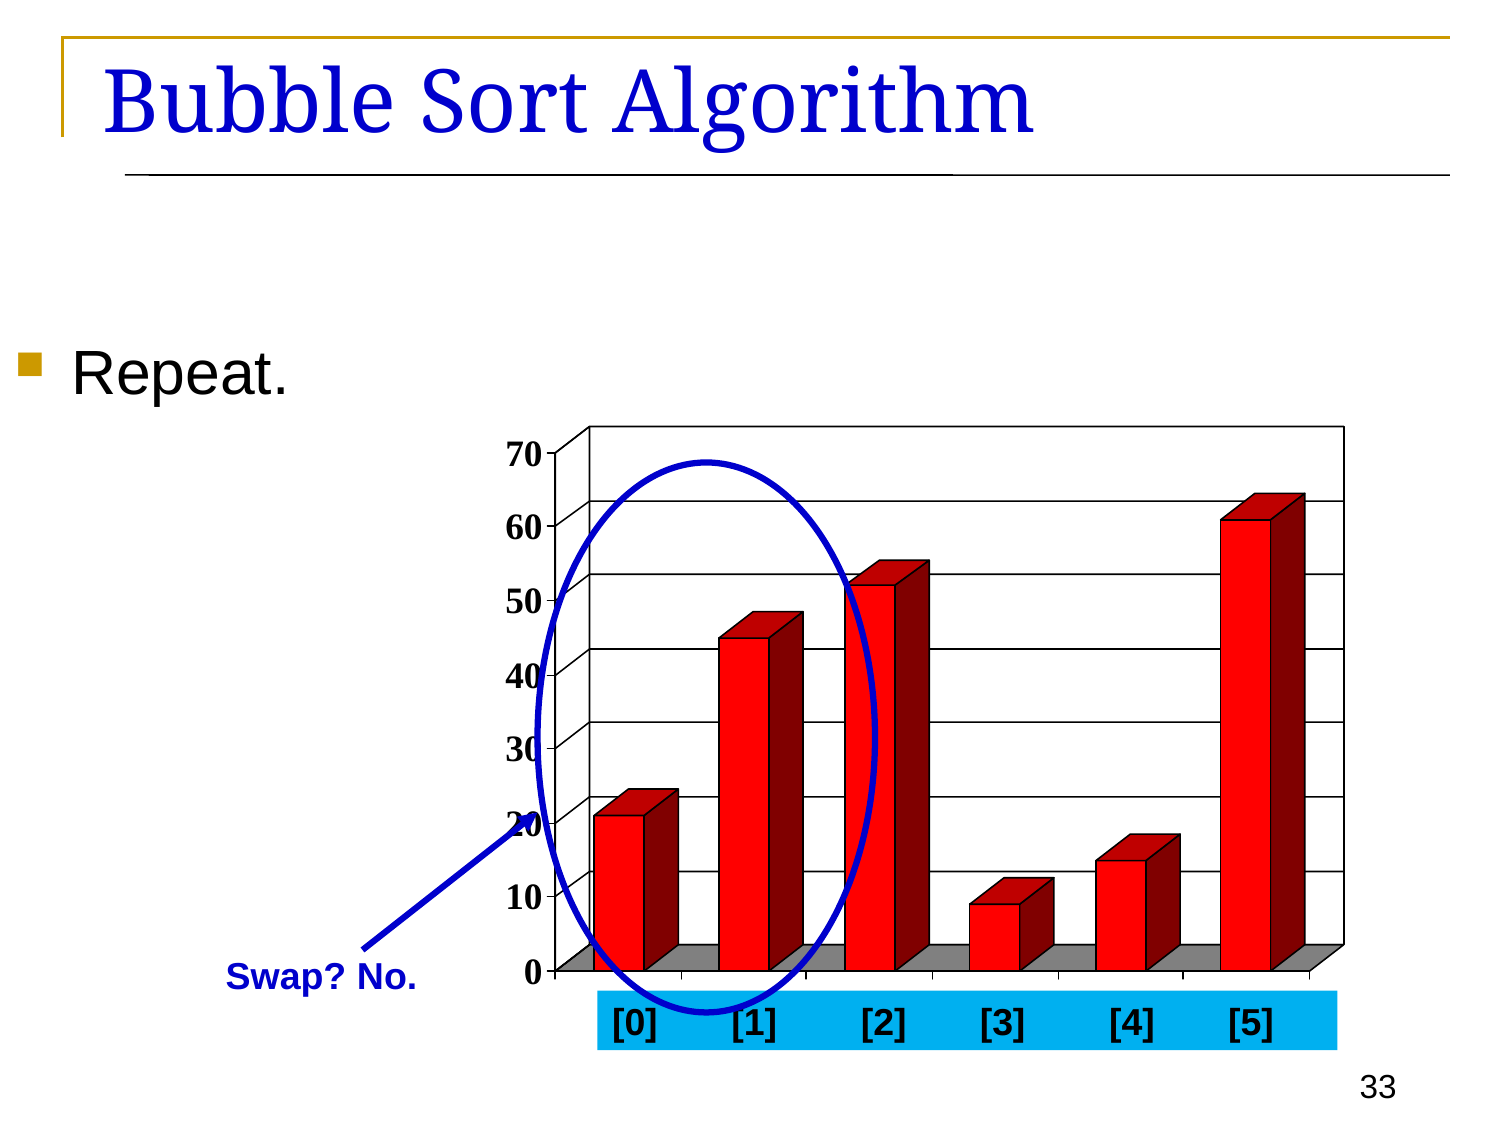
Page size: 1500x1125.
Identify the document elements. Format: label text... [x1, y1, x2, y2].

title Bubble Sort Algorithm [87, 37, 1451, 163]
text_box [452, 398, 1450, 1062]
text_box Swap? No. [210, 944, 433, 1004]
list Repeat. [0, 324, 451, 1093]
